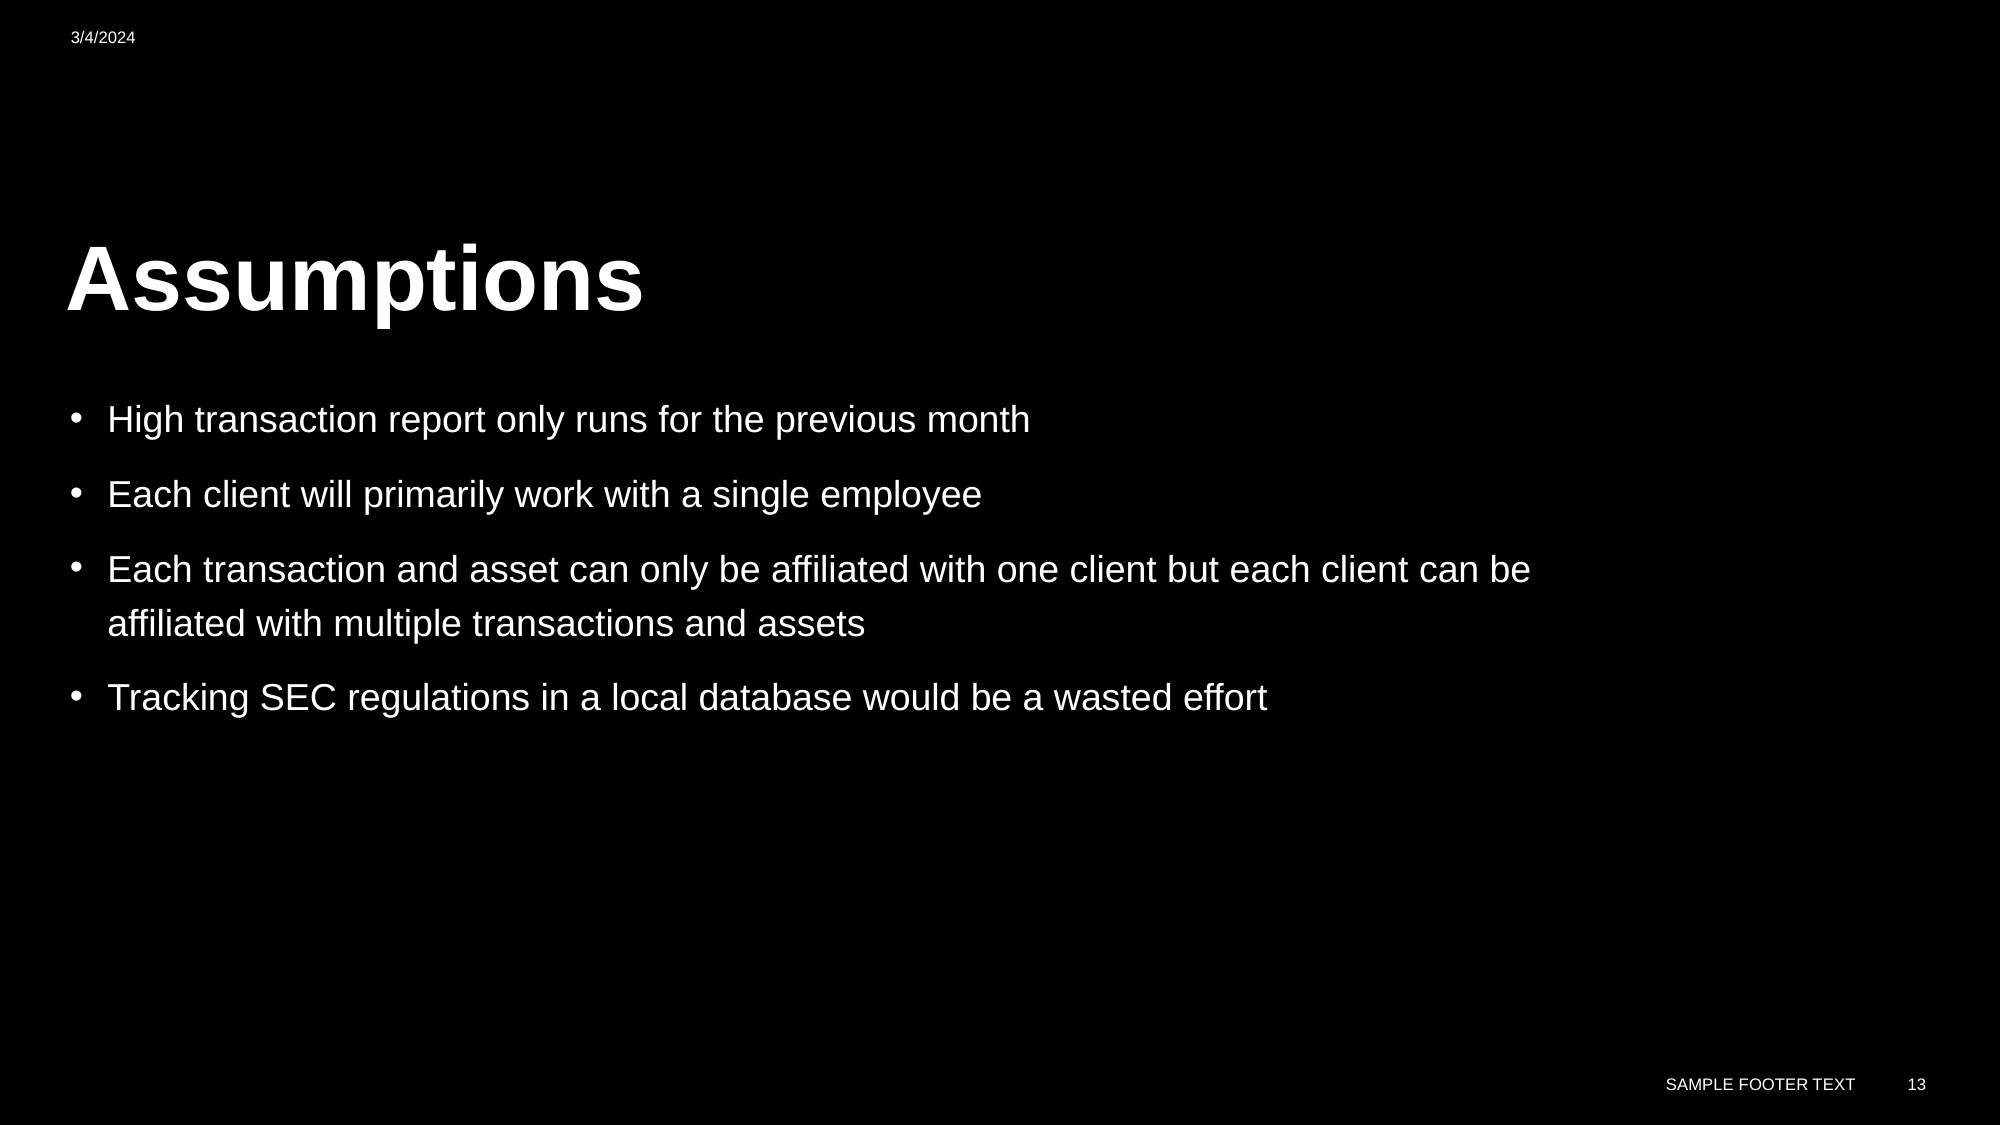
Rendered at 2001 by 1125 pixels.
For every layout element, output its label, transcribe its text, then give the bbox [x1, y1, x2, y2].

title Assumptions [50, 101, 1684, 338]
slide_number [55, 10, 506, 63]
footer SAMPLE FOOTER TEXT [1204, 1053, 1871, 1114]
slide_number 13 [1870, 1054, 1942, 1114]
list High transaction report only runs for the previous month Each client will primarily work with a single employee Each transaction and asset can only be affiliated with one client but each client can be affiliated with multiple transactions and assets Tracking SEC regulations in a local database would be a wasted effort [55, 378, 1689, 1014]
